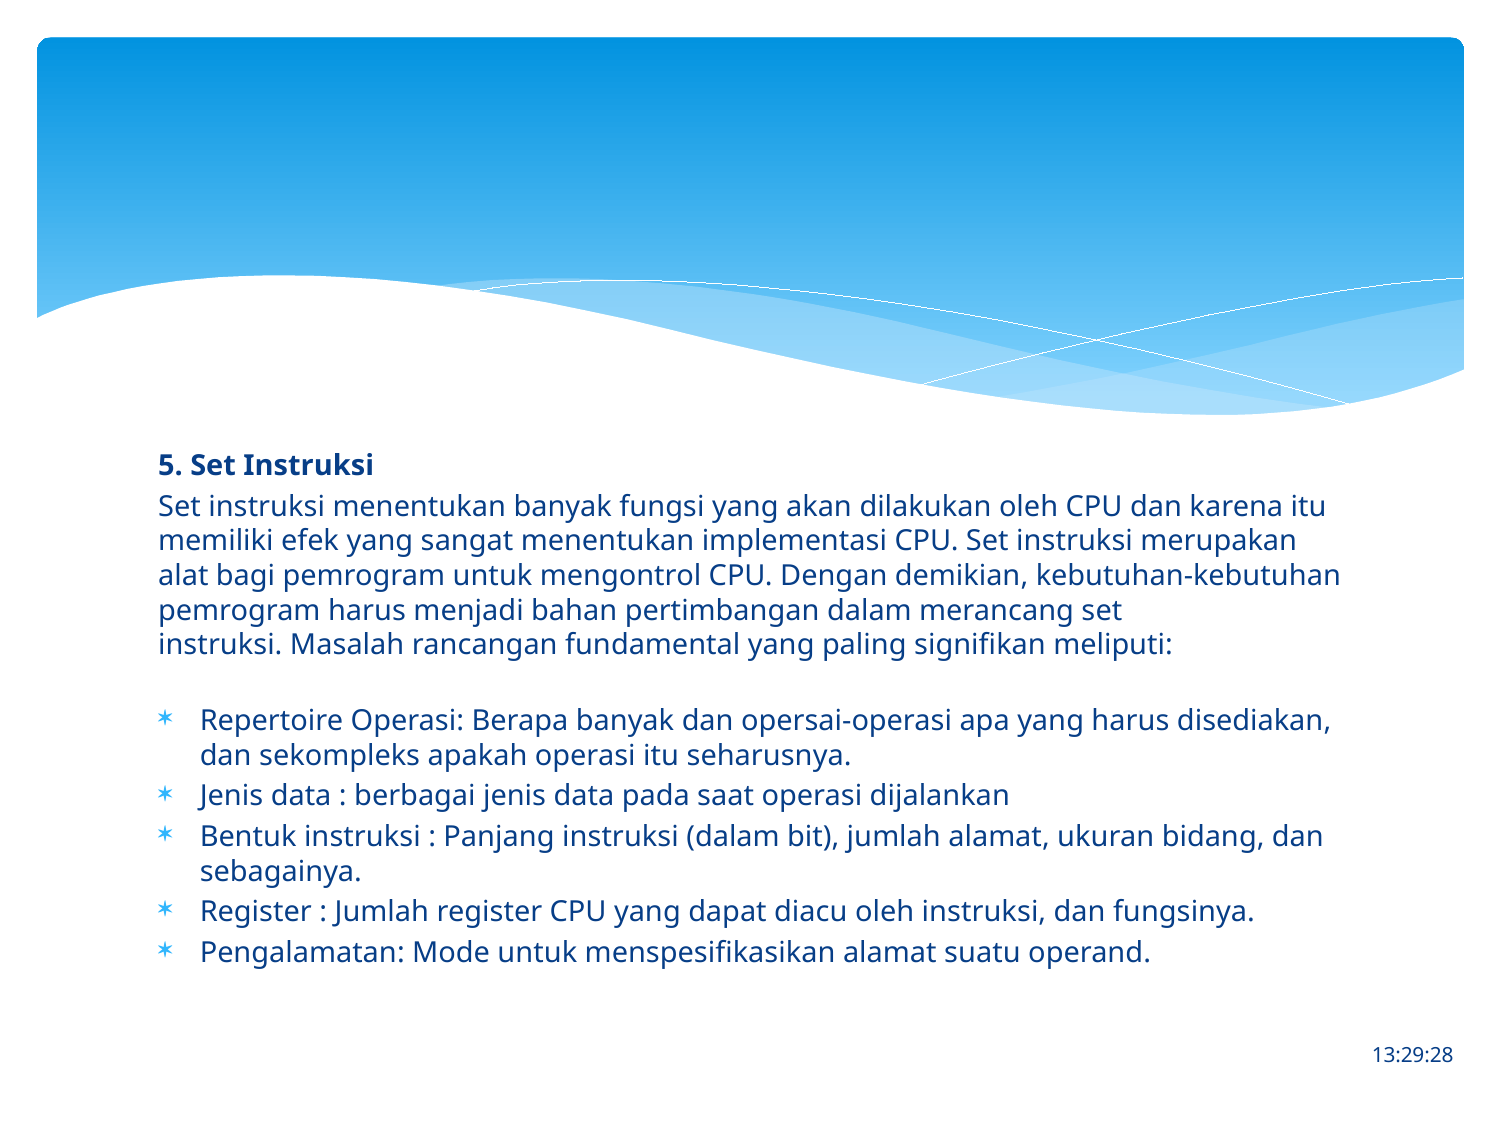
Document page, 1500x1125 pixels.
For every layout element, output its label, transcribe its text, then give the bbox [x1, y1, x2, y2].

list 5. Set Instruksi Set instruksi menentukan banyak fungsi yang akan dilakukan oleh CPU dan karena itu memiliki efek yang sangat menentukan implementasi CPU. Set instruksi merupakan alat bagi pemrogram untuk mengontrol CPU. Dengan demikian, kebutuhan-kebutuhan pemrogram harus menjadi bahan pertimbangan dalam merancang set instruksi. Masalah rancangan fundamental yang paling signifikan meliputi: Repertoire Operasi: Berapa banyak dan opersai-operasi apa yang harus disediakan, dan sekompleks apakah operasi itu seharusnya. Jenis data : berbagai jenis data pada saat operasi dijalankan Bentuk instruksi : Panjang instruksi (dalam bit), jumlah alamat, ukuran bidang, dan sebagainya. Register : Jumlah register CPU yang dapat diacu oleh instruksi, dan fungsinya. Pengalamatan: Mode untuk menspesifikasikan alamat suatu operand. [143, 438, 1359, 1005]
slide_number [847, 1025, 1469, 1086]
